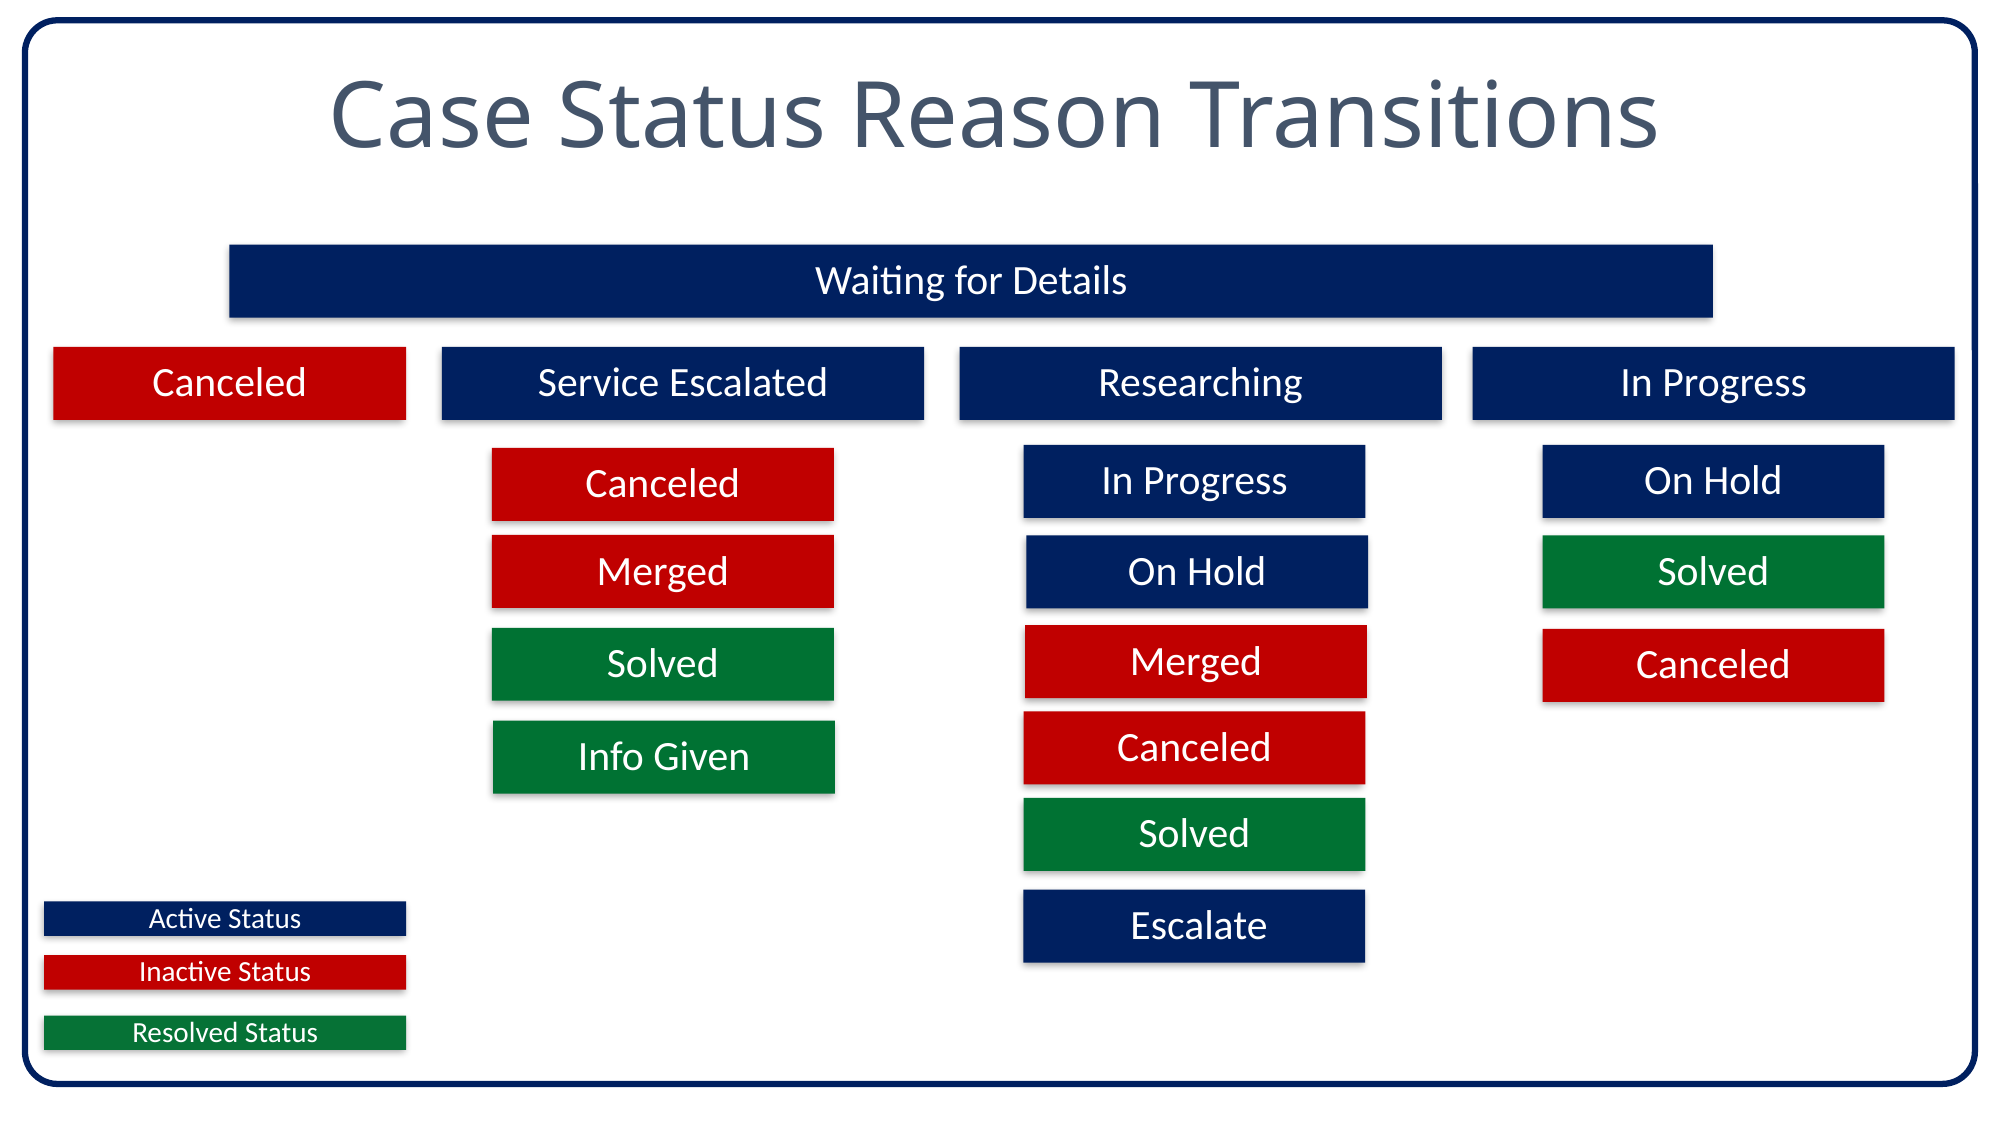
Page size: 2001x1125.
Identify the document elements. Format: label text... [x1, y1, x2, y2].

title Case Status Reason Transitions [44, 40, 1947, 196]
text_box On Hold [1026, 535, 1369, 609]
text_box Escalate [1023, 889, 1366, 963]
text_box Active Status [44, 901, 407, 936]
text_box Merged [491, 534, 834, 609]
text_box Inactive Status [44, 955, 407, 990]
text_box [23, 19, 1976, 1085]
text_box On Hold [1542, 444, 1885, 518]
text_box Resolved Status [44, 1015, 407, 1050]
text_box Solved [1542, 535, 1885, 609]
text_box Canceled [491, 447, 834, 522]
text_box Canceled [1023, 711, 1366, 785]
text_box Researching [959, 346, 1442, 420]
text_box Canceled [53, 346, 407, 420]
text_box Solved [491, 627, 834, 701]
text_box Waiting for Details [229, 244, 1713, 318]
text_box Service Escalated [441, 346, 925, 420]
text_box Info Given [493, 720, 836, 794]
text_box In Progress [1472, 346, 1955, 420]
text_box Canceled [1542, 628, 1885, 702]
text_box Merged [1025, 625, 1367, 699]
text_box Solved [1023, 797, 1366, 871]
text_box In Progress [1023, 444, 1366, 518]
